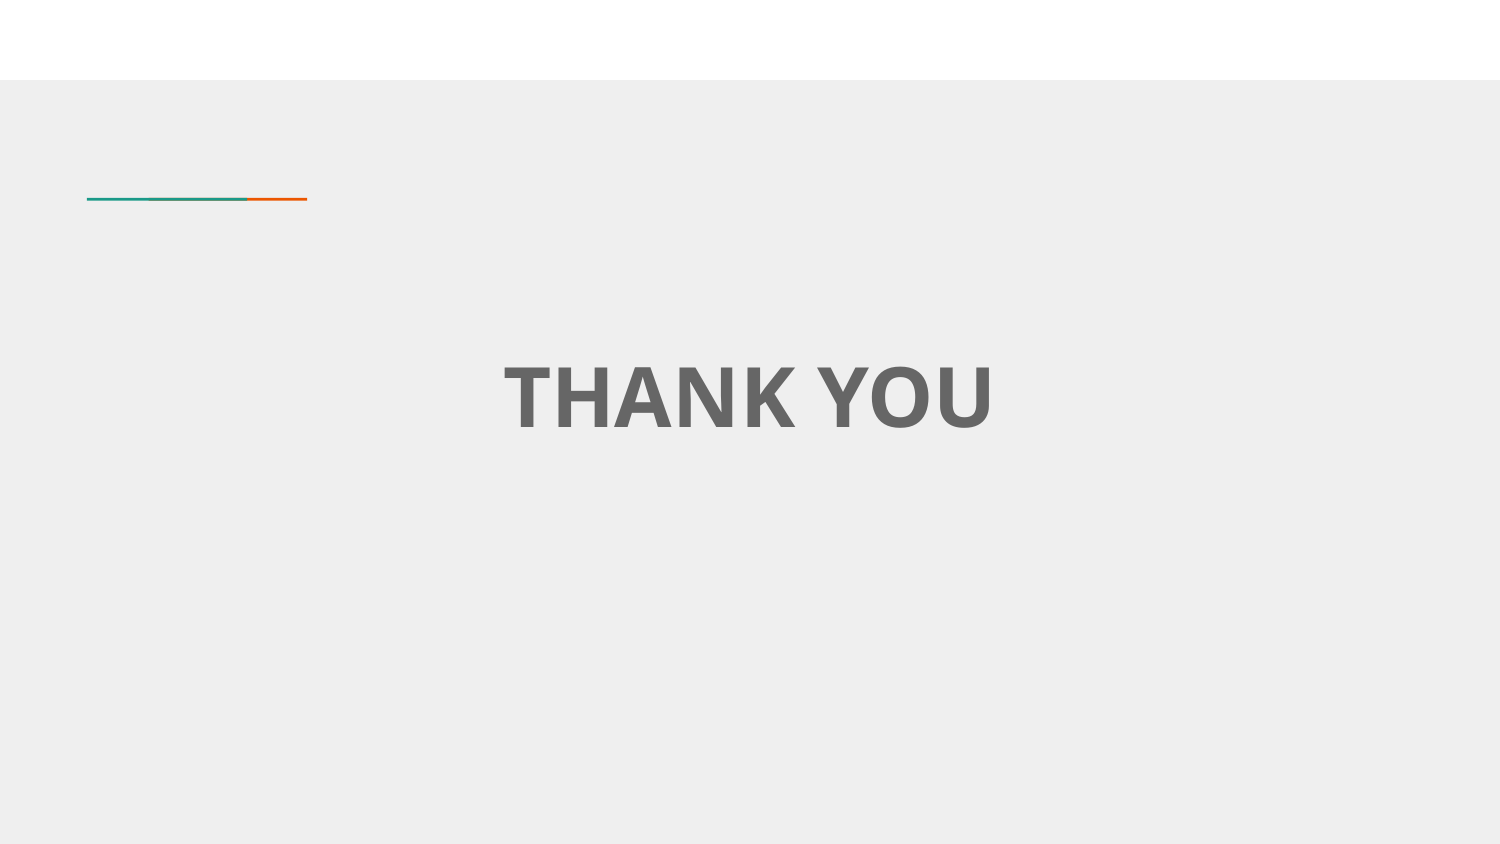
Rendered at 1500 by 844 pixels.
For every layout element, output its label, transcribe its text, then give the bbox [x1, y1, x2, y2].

title THANK YOU [51, 288, 1449, 499]
